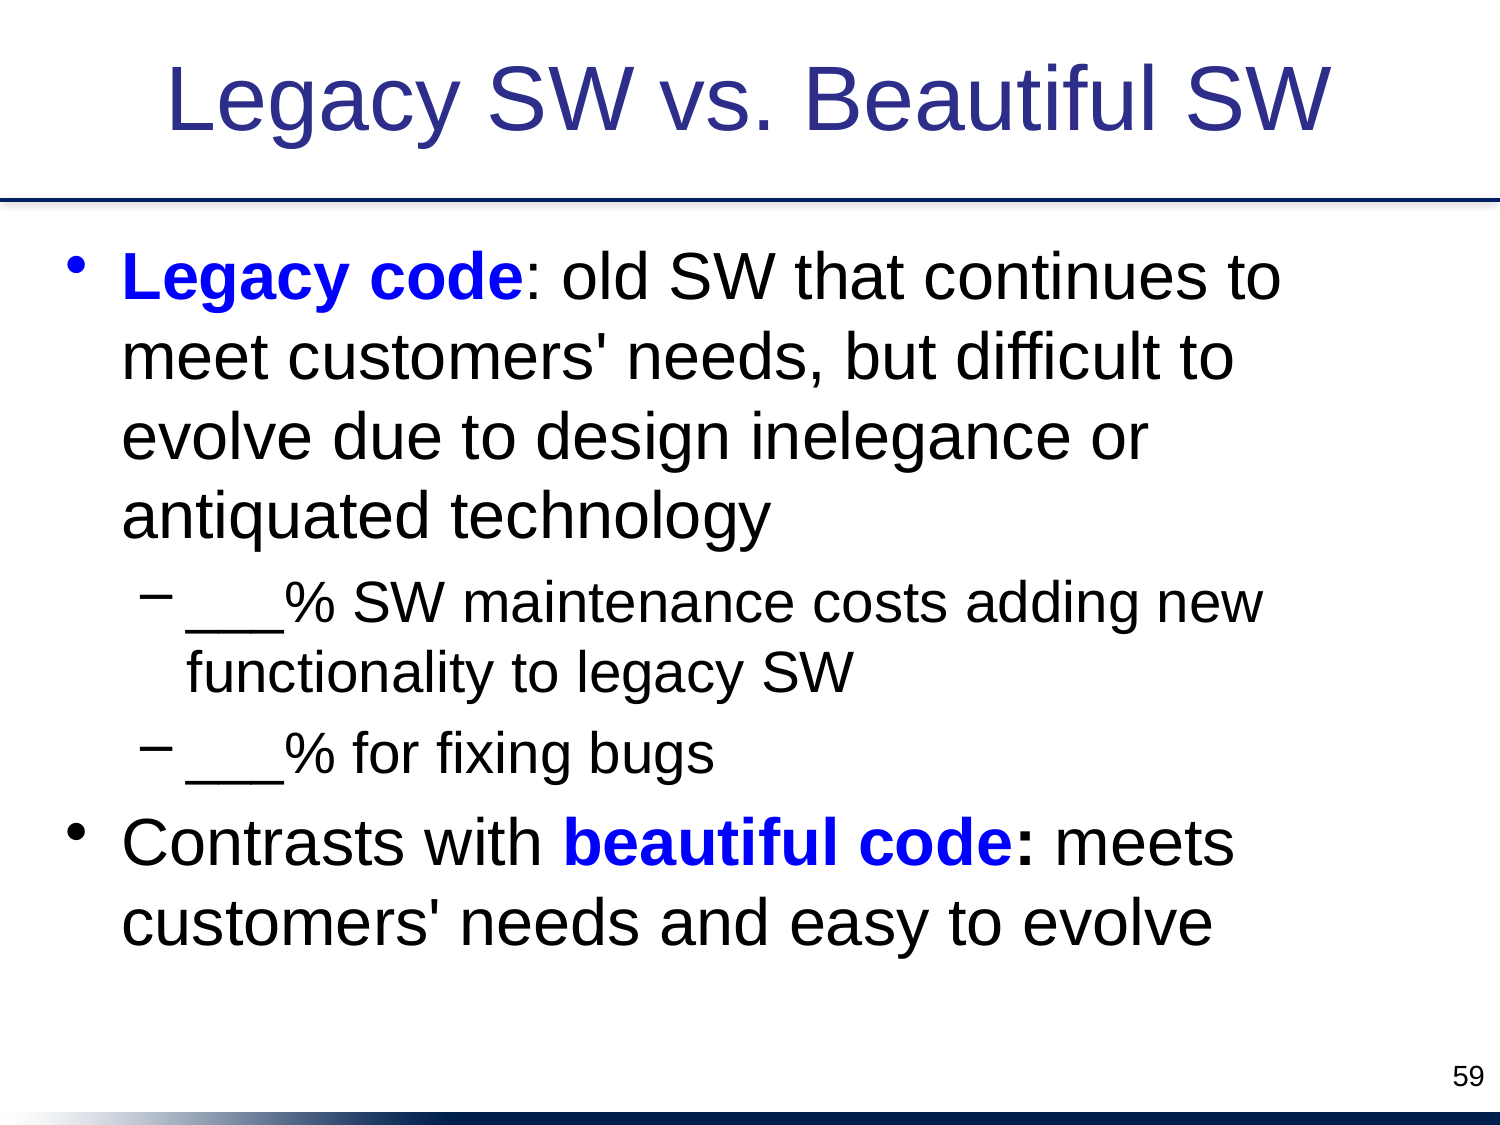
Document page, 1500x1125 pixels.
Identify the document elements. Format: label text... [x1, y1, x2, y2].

picture [0, 1112, 1149, 1125]
slide_number 59 [1149, 1049, 1500, 1125]
title Legacy SW vs. Beautiful SW [0, 0, 1500, 188]
list Legacy code: old SW that continues to meet customers' needs, but difficult to evolve due to design inelegance or antiquated technology ___% SW maintenance costs adding new functionality to legacy SW ___% for fixing bugs Contrasts with beautiful code: meets customers' needs and easy to evolve [50, 224, 1450, 1005]
